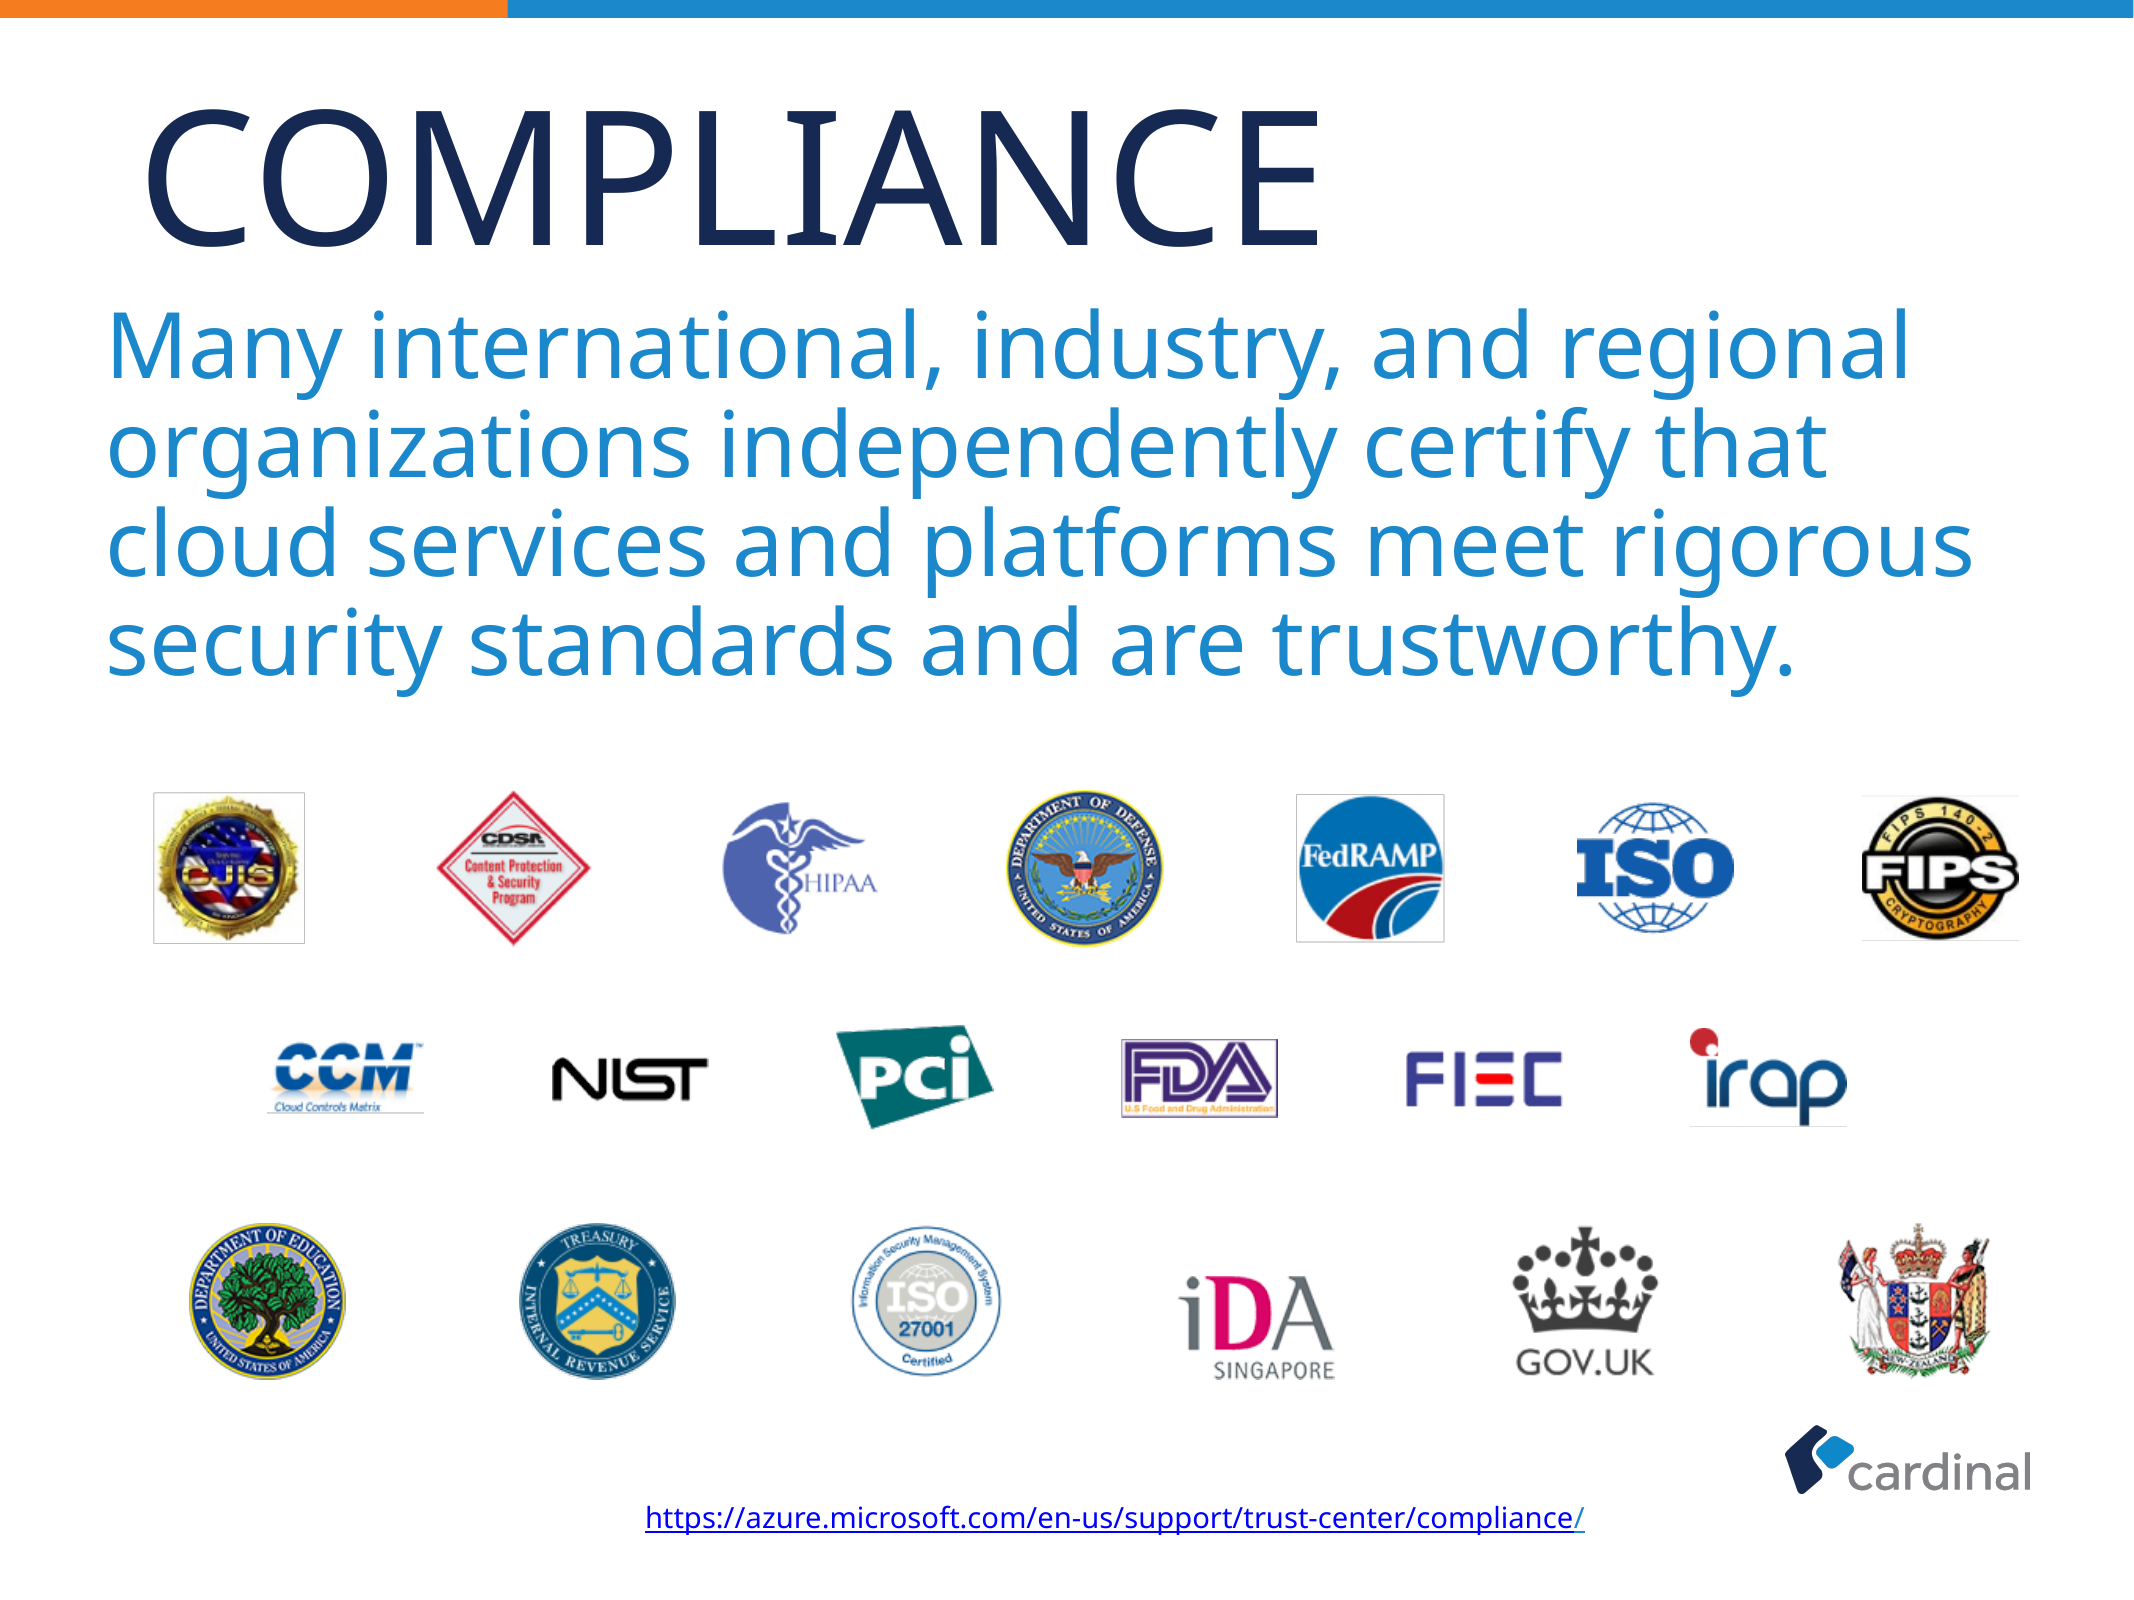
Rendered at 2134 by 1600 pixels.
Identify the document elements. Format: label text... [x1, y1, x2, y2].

picture [836, 1023, 994, 1134]
picture [1862, 790, 2019, 947]
picture [1507, 1223, 1664, 1380]
picture [1836, 1223, 1994, 1380]
picture [1690, 1027, 1848, 1130]
picture [848, 1223, 1005, 1380]
picture [267, 1039, 425, 1119]
picture [1405, 1039, 1563, 1119]
picture [1006, 790, 1164, 947]
text_box https://azure.microsoft.com/en-us/support/trust-center/compliance/ [636, 1490, 1601, 1548]
title Compliance [136, 59, 1863, 278]
picture [721, 790, 879, 947]
picture [552, 1051, 709, 1107]
picture [518, 1223, 676, 1380]
text_box Many international, industry, and regional organizations independently certify that cloud services and platforms meet rigorous security standards and are trustworthy. [105, 299, 1982, 1014]
picture [1121, 1039, 1278, 1119]
picture [1177, 1276, 1335, 1380]
picture [1785, 1425, 2030, 1494]
picture [436, 790, 594, 947]
picture [151, 790, 308, 947]
picture [1291, 790, 1449, 947]
picture [1576, 790, 1734, 947]
picture [189, 1223, 347, 1380]
